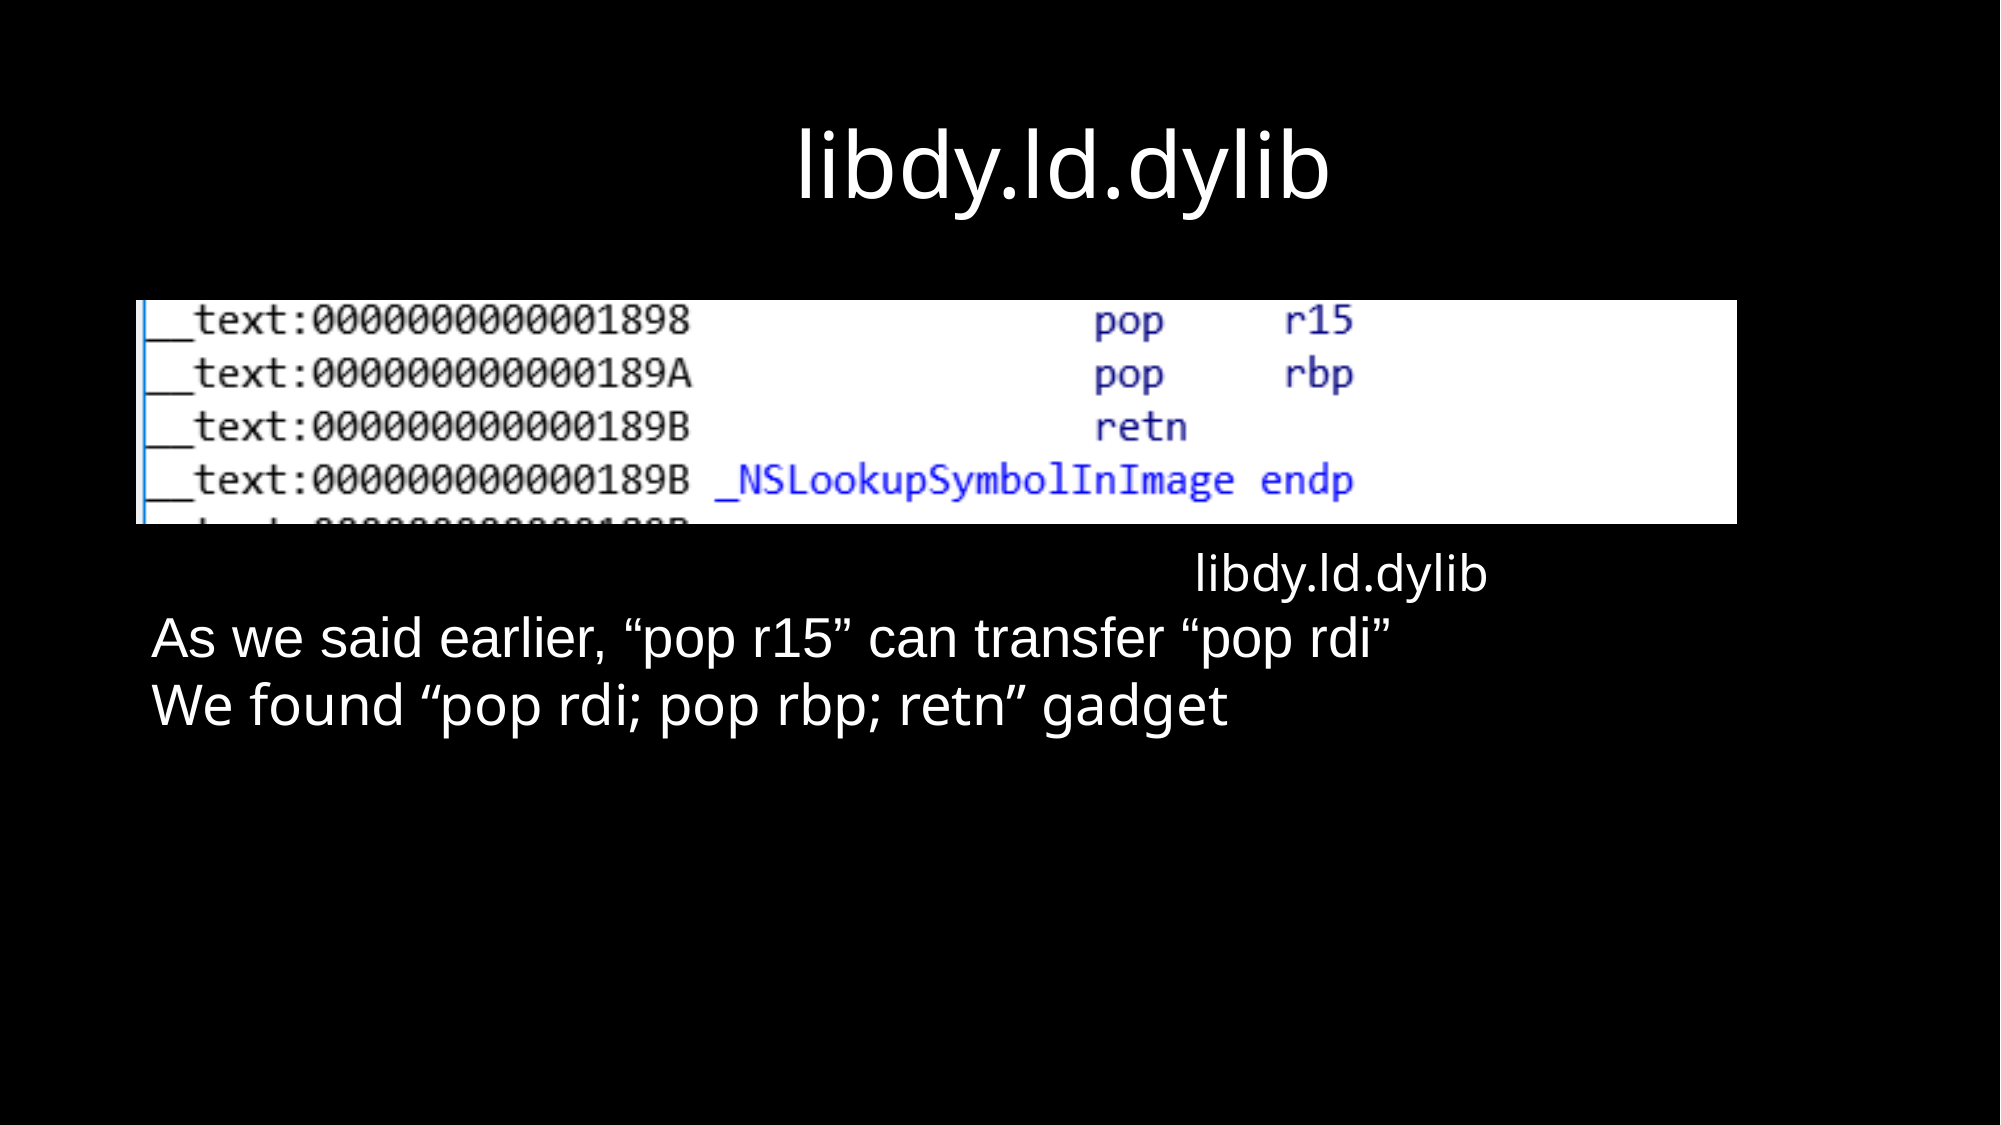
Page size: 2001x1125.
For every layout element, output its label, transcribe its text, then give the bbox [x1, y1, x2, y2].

title Find gadget in libdy.ld.dylib [137, 59, 1863, 278]
list [137, 299, 1863, 1014]
picture [136, 300, 1738, 524]
text_box We found “pop r15; pop rbp; retn” gadget in libdy.ld.dylib As we said earlier, “pop r15” can transfer “pop rdi” We found “pop rdi; pop rbp; retn” gadget [136, 534, 1746, 805]
